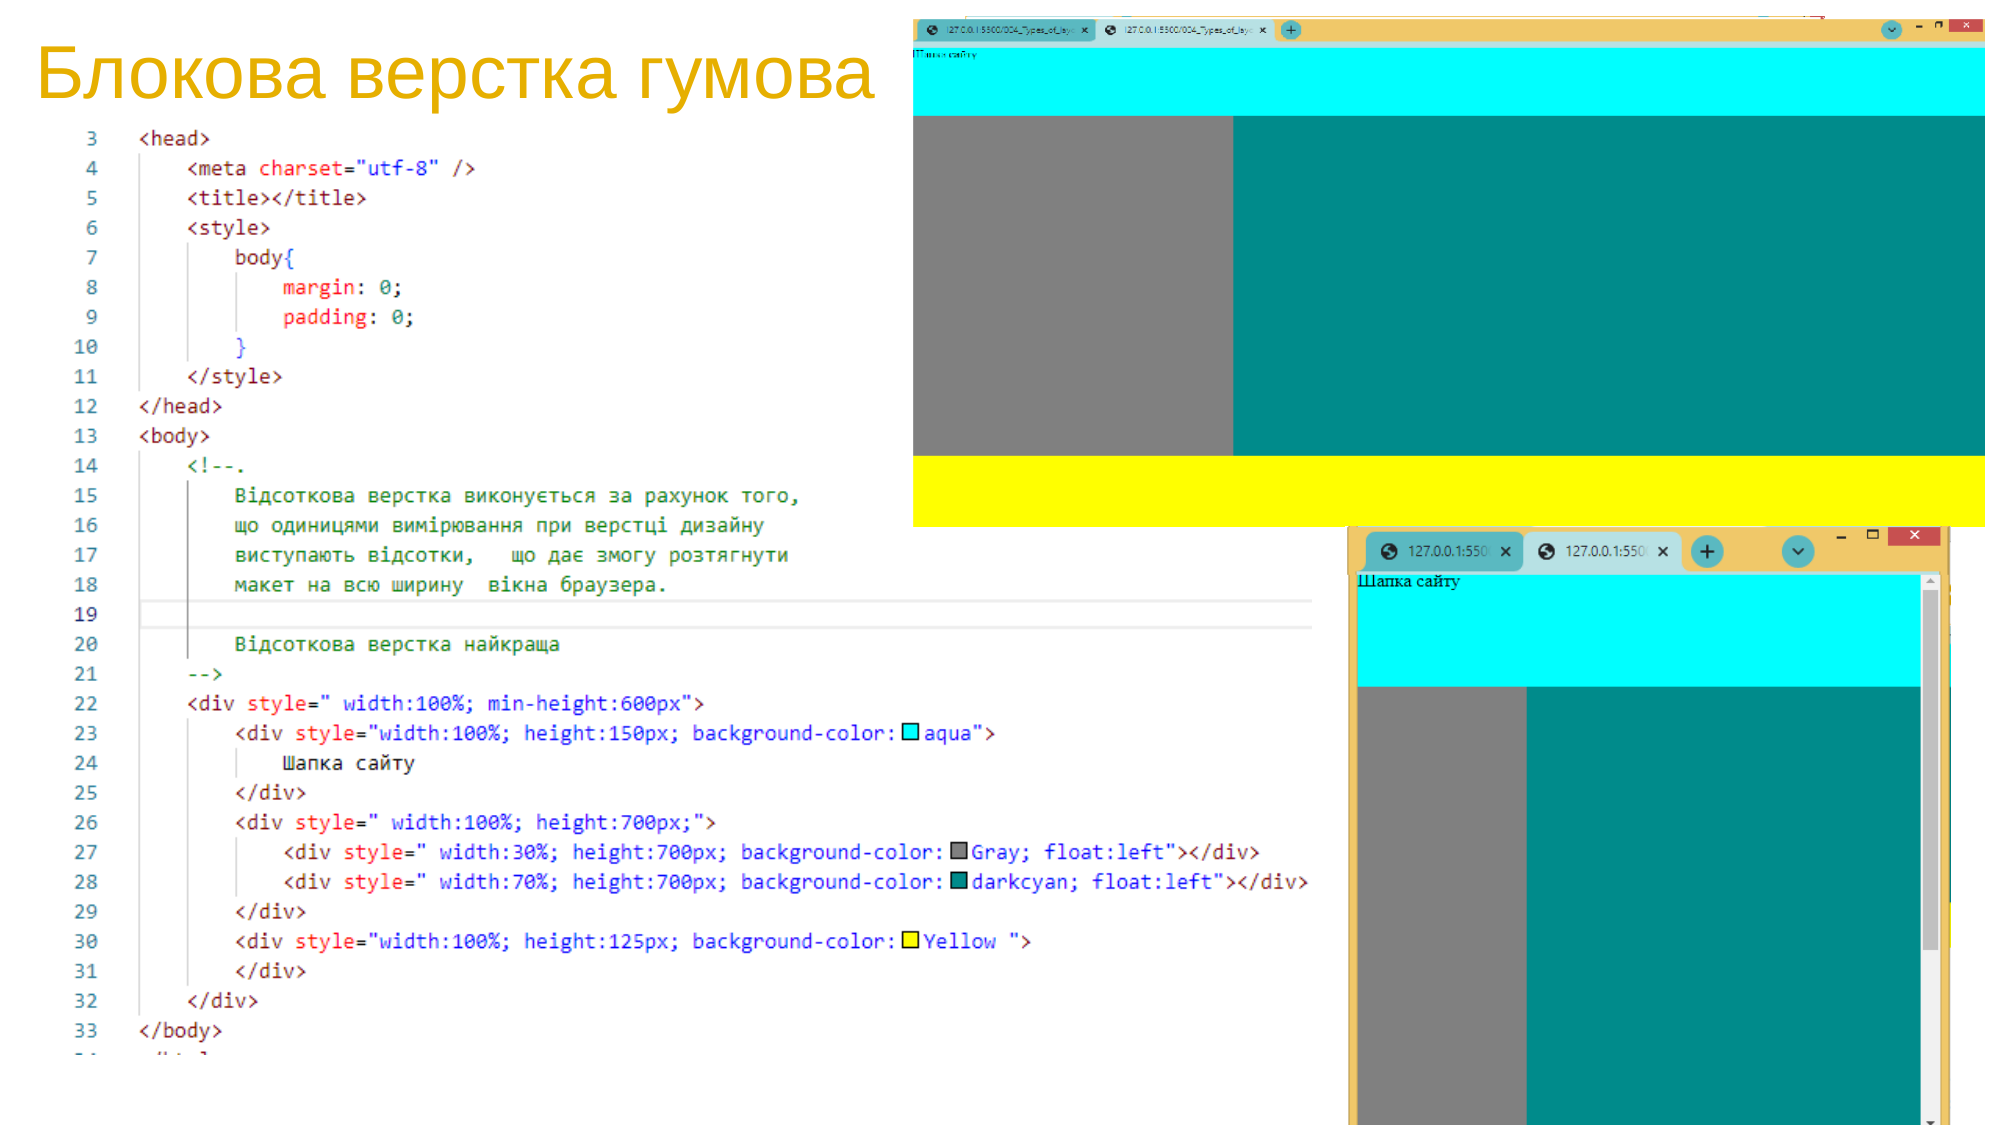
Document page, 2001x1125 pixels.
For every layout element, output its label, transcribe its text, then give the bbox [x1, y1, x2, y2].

picture [73, 16, 1985, 1125]
text_box Блокова верстка гумова [0, 16, 907, 122]
